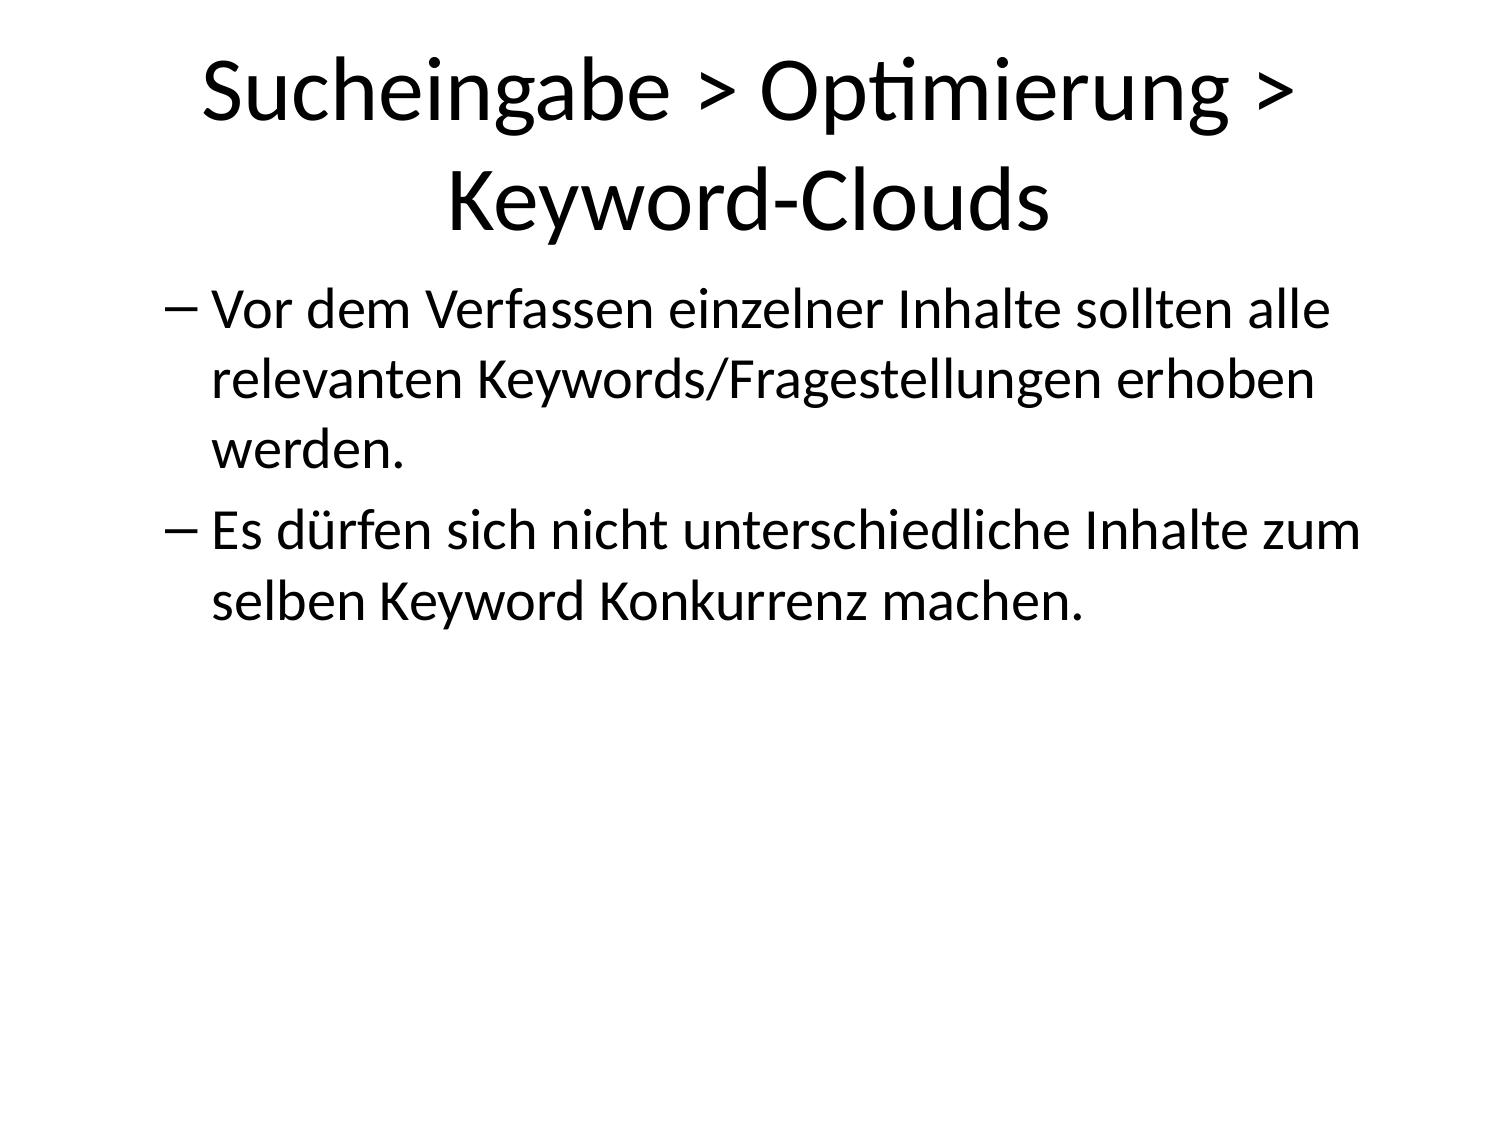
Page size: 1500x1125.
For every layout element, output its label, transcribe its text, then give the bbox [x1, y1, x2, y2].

title Sucheingabe > Optimierung > Keyword-Clouds [75, 45, 1425, 233]
list Vor dem Verfassen einzelner Inhalte sollten alle relevanten Keywords/Fragestellungen erhoben werden. Es dürfen sich nicht unterschiedliche Inhalte zum selben Keyword Konkurrenz machen. [75, 262, 1425, 1005]
